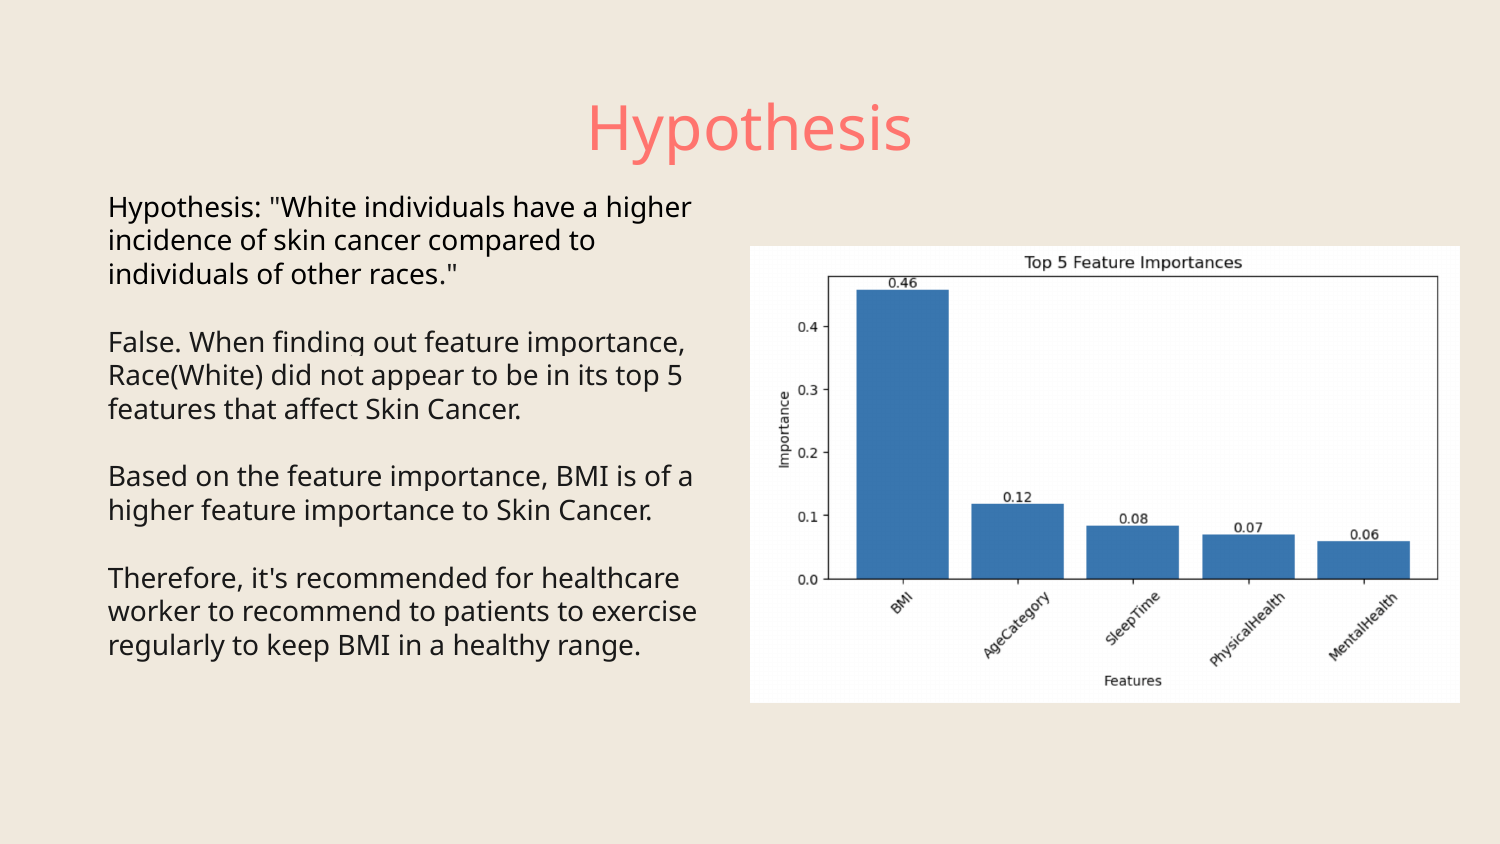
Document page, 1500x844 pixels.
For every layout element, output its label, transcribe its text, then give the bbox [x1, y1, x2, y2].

picture [749, 245, 1460, 703]
title Hypothesis [118, 72, 1382, 175]
text_box Hypothesis: "White individuals have a higher incidence of skin cancer compared to individuals of other races." False. When finding out feature importance, Race(White) did not appear to be in its top 5 features that affect Skin Cancer. Based on the feature importance, BMI is of a higher feature importance to Skin Cancer. Therefore, it's recommended for healthcare worker to recommend to patients to exercise regularly to keep BMI in a healthy range. [92, 174, 726, 822]
